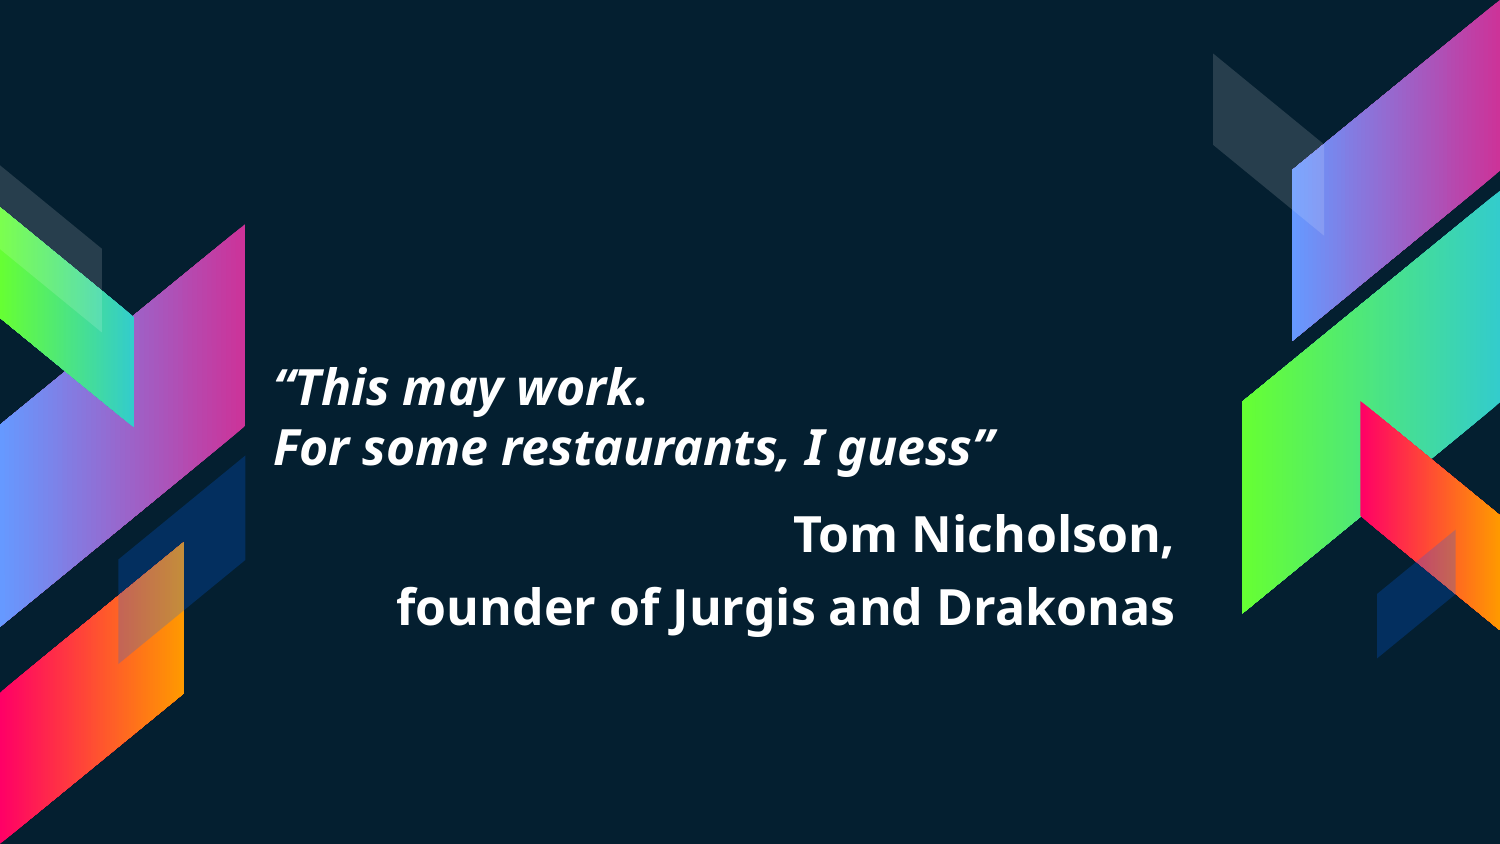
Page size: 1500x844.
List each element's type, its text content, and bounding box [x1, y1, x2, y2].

text_box Tom Nicholson, founder of Jurgis and Drakonas [258, 478, 1191, 660]
list “This may work. For some restaurants, I guess” [258, 324, 1191, 478]
